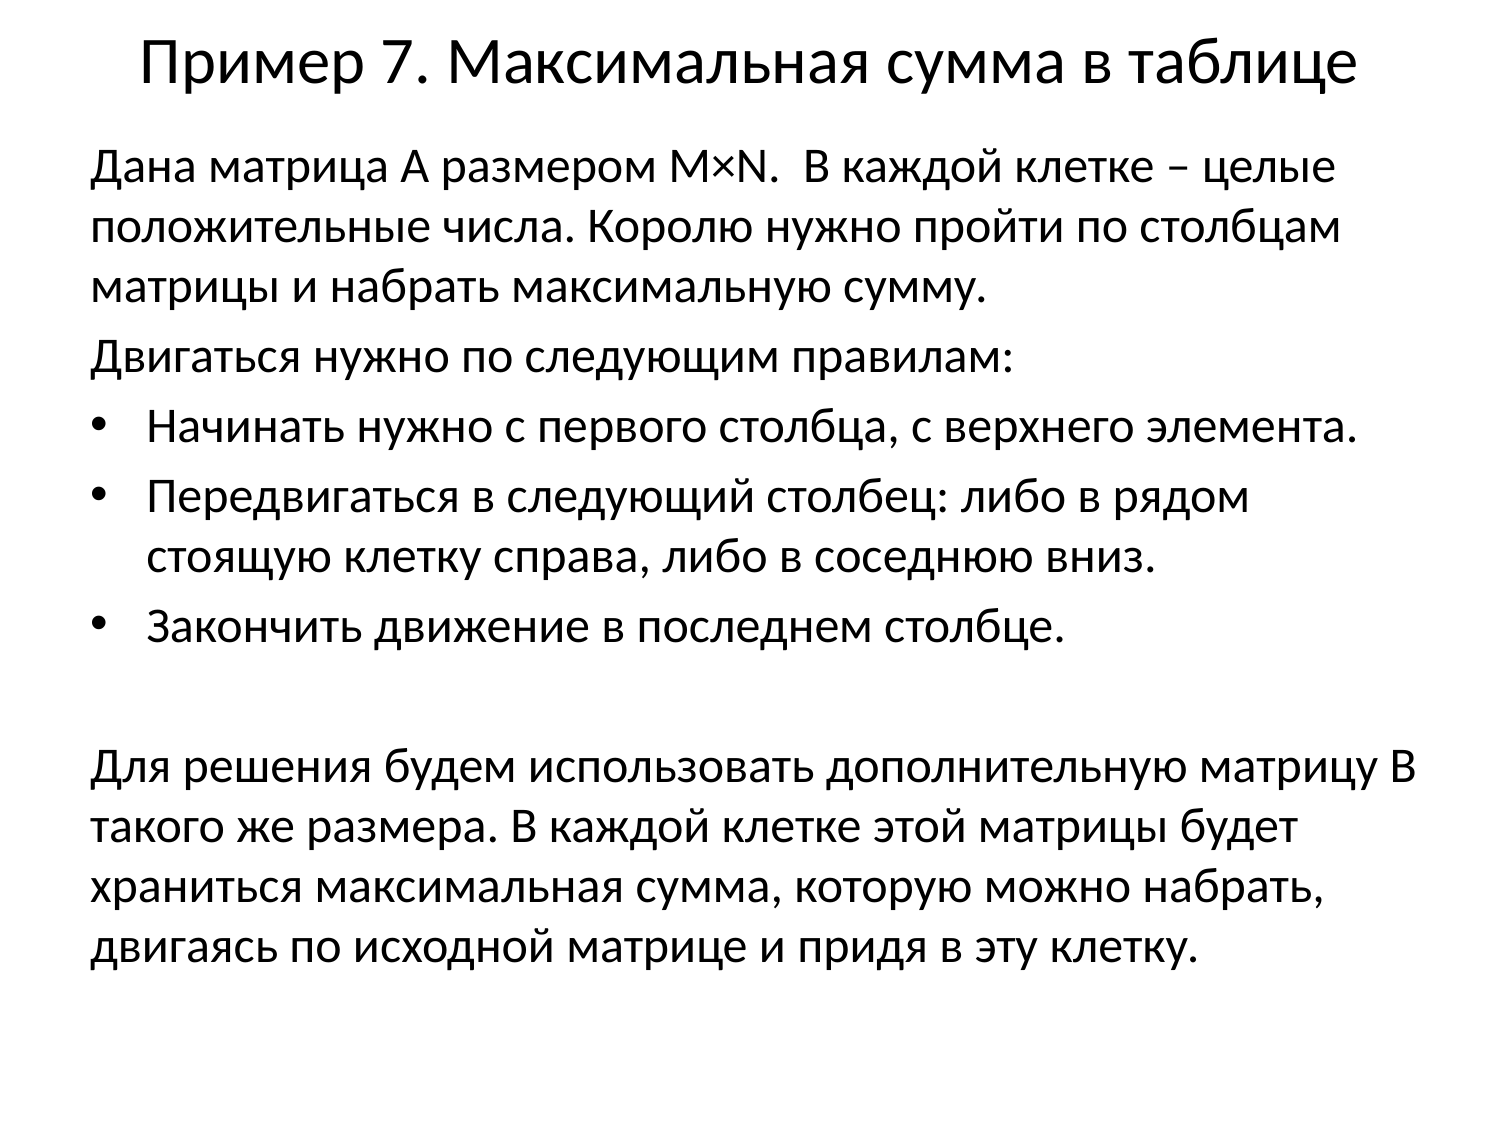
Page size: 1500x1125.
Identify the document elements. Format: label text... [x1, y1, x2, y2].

list Дана матрица A размером M×N. В каждой клетке – целые положительные числа. Королю нужно пройти по столбцам матрицы и набрать максимальную сумму. Двигаться нужно по следующим правилам: Начинать нужно с первого столбца, с верхнего элемента. Передвигаться в следующий столбец: либо в рядом стоящую клетку справа, либо в соседнюю вниз. Закончить движение в последнем столбце. Для решения будем использовать дополнительную матрицу B такого же размера. В каждой клетке этой матрицы будет храниться максимальная сумма, которую можно набрать, двигаясь по исходной матрице и придя в эту клетку. [75, 125, 1447, 1012]
title Пример 7. Максимальная сумма в таблице [75, 19, 1425, 95]
